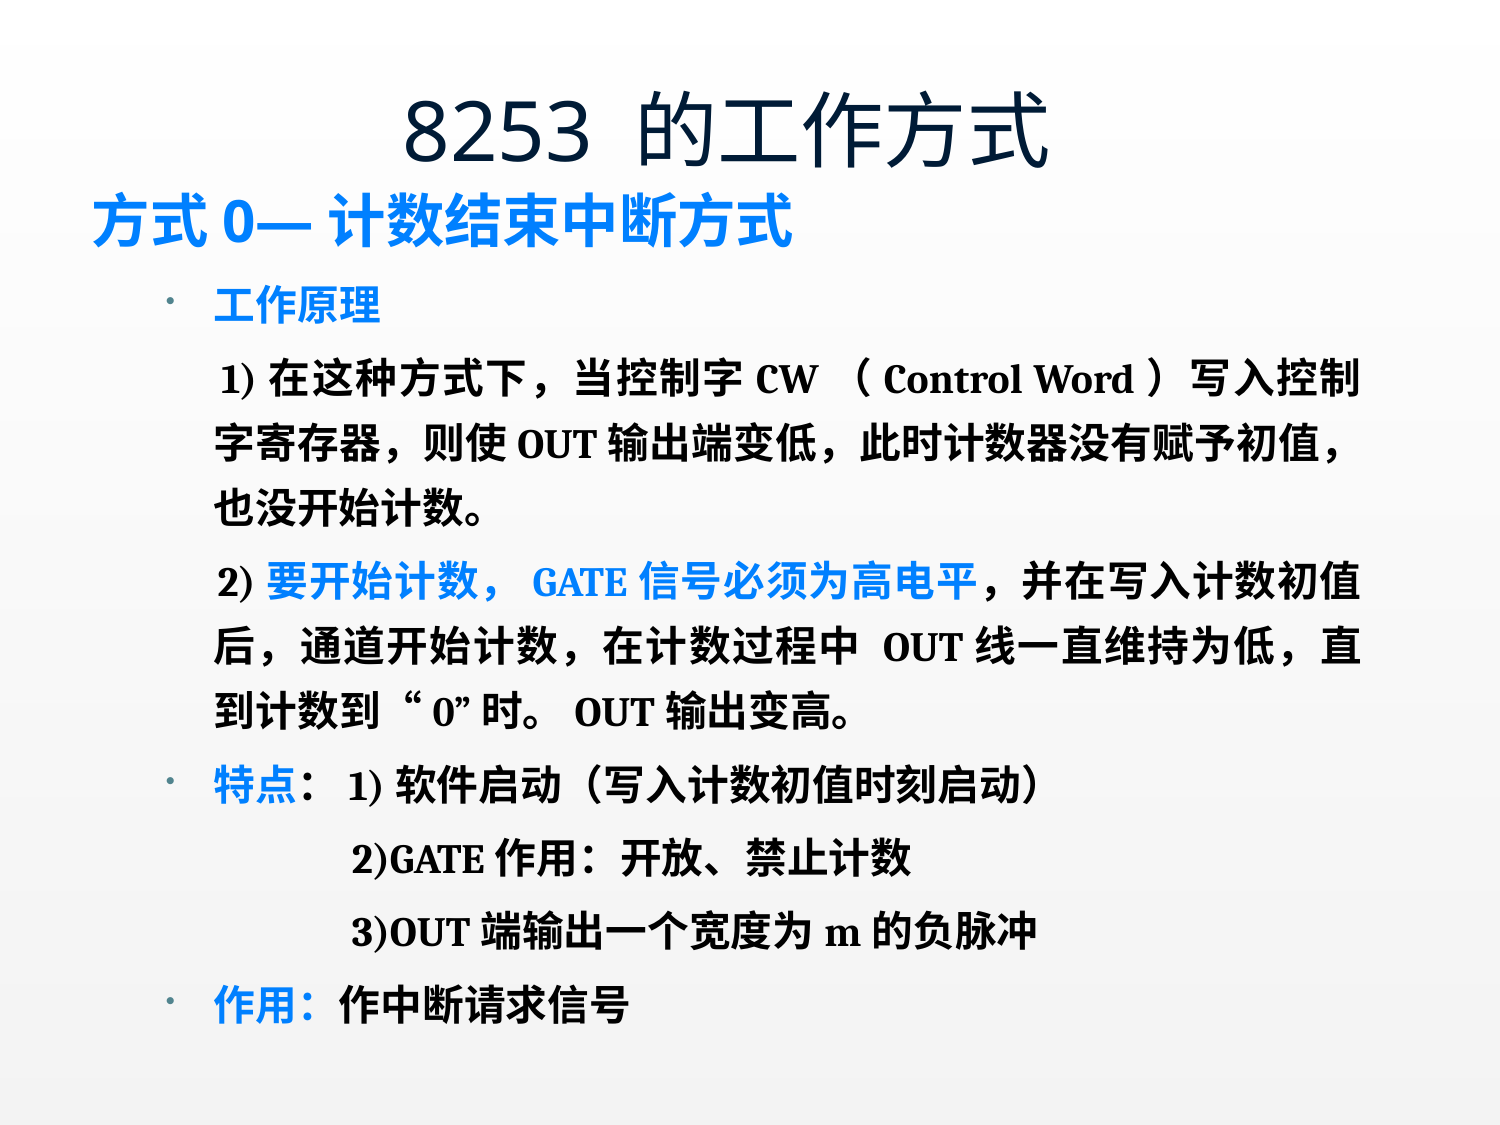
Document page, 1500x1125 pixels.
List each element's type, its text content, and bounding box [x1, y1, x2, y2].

title 8253 的工作方式 [64, 77, 1389, 179]
list 方式0—计数结束中断方式 工作原理 1)在这种方式下，当控制字CW（Control Word）写入控制字寄存器，则使OUT输出端变低，此时计数器没有赋予初值，也没开始计数。 2)要开始计数，GATE信号必须为高电平，并在写入计数初值后，通道开始计数，在计数过程中 OUT线一直维持为低，直到计数到“0”时。OUT输出变高。 特点：1)软件启动（写入计数初值时刻启动） 2)GATE作用：开放、禁止计数 3)OUT端输出一个宽度为m的负脉冲 作用：作中断请求信号 [76, 184, 1378, 973]
